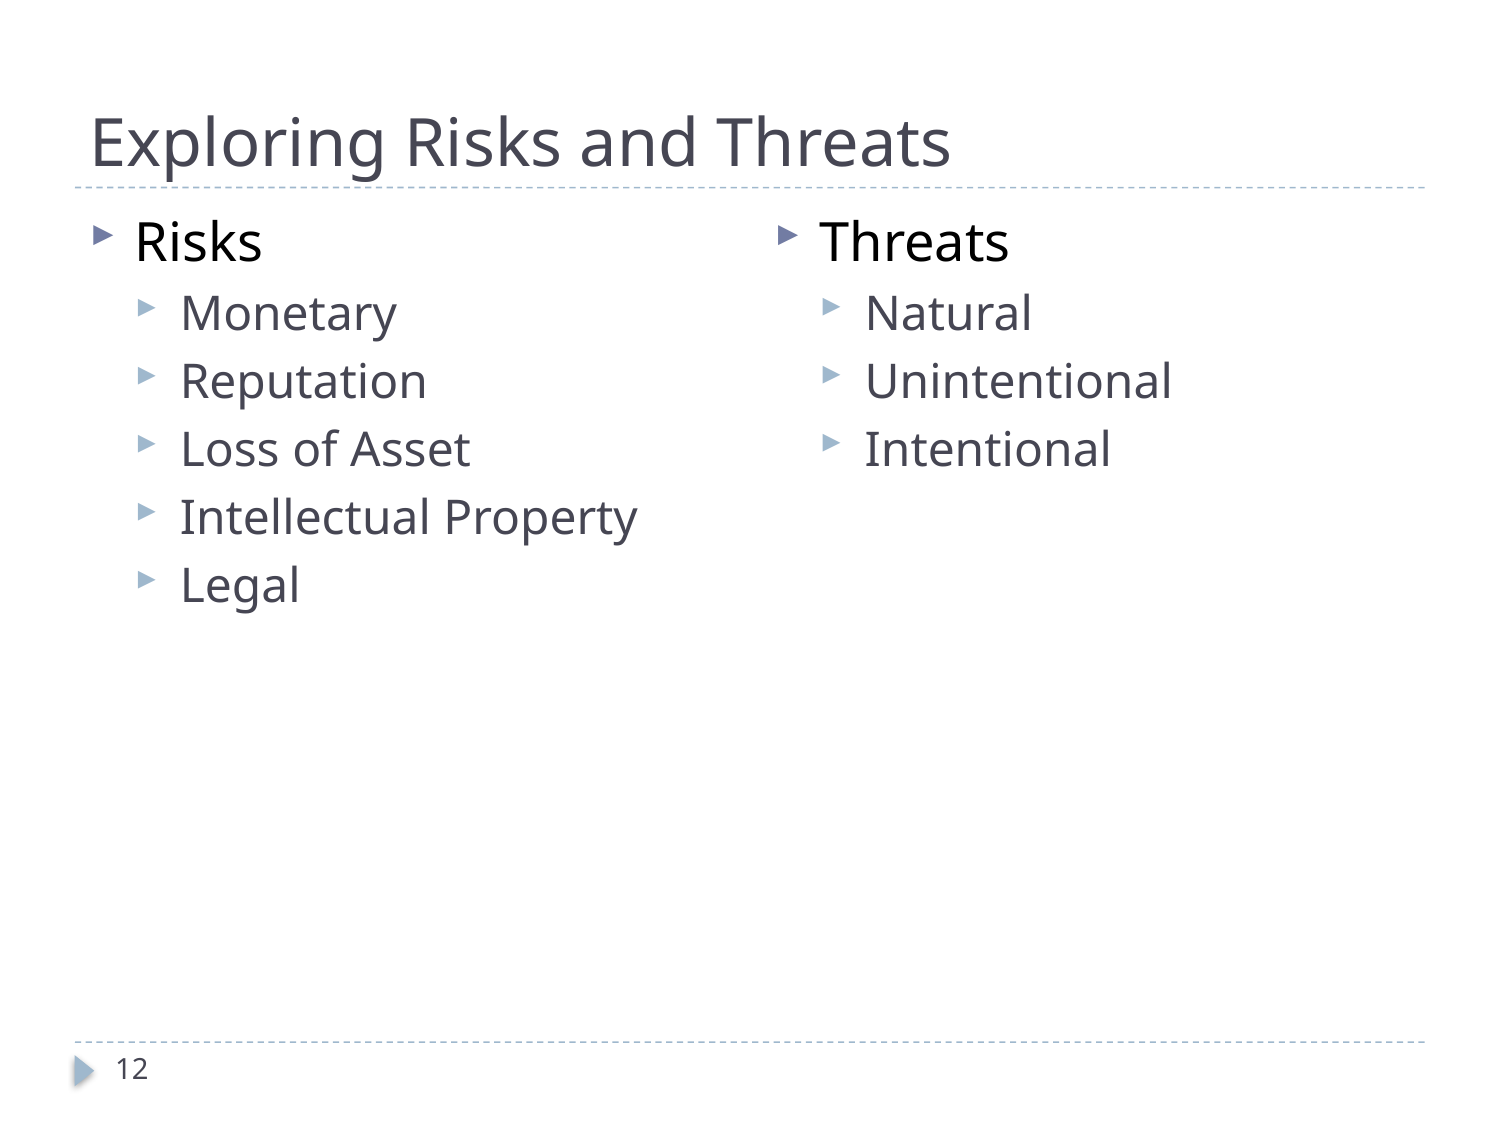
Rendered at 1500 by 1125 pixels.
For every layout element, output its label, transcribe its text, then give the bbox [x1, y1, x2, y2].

title Exploring Risks and Threats [75, 37, 1425, 188]
list Threats Natural Unintentional Intentional [759, 199, 1423, 1010]
list Risks Monetary Reputation Loss of Asset Intellectual Property Legal [75, 200, 738, 1010]
slide_number 12 [100, 1042, 426, 1103]
